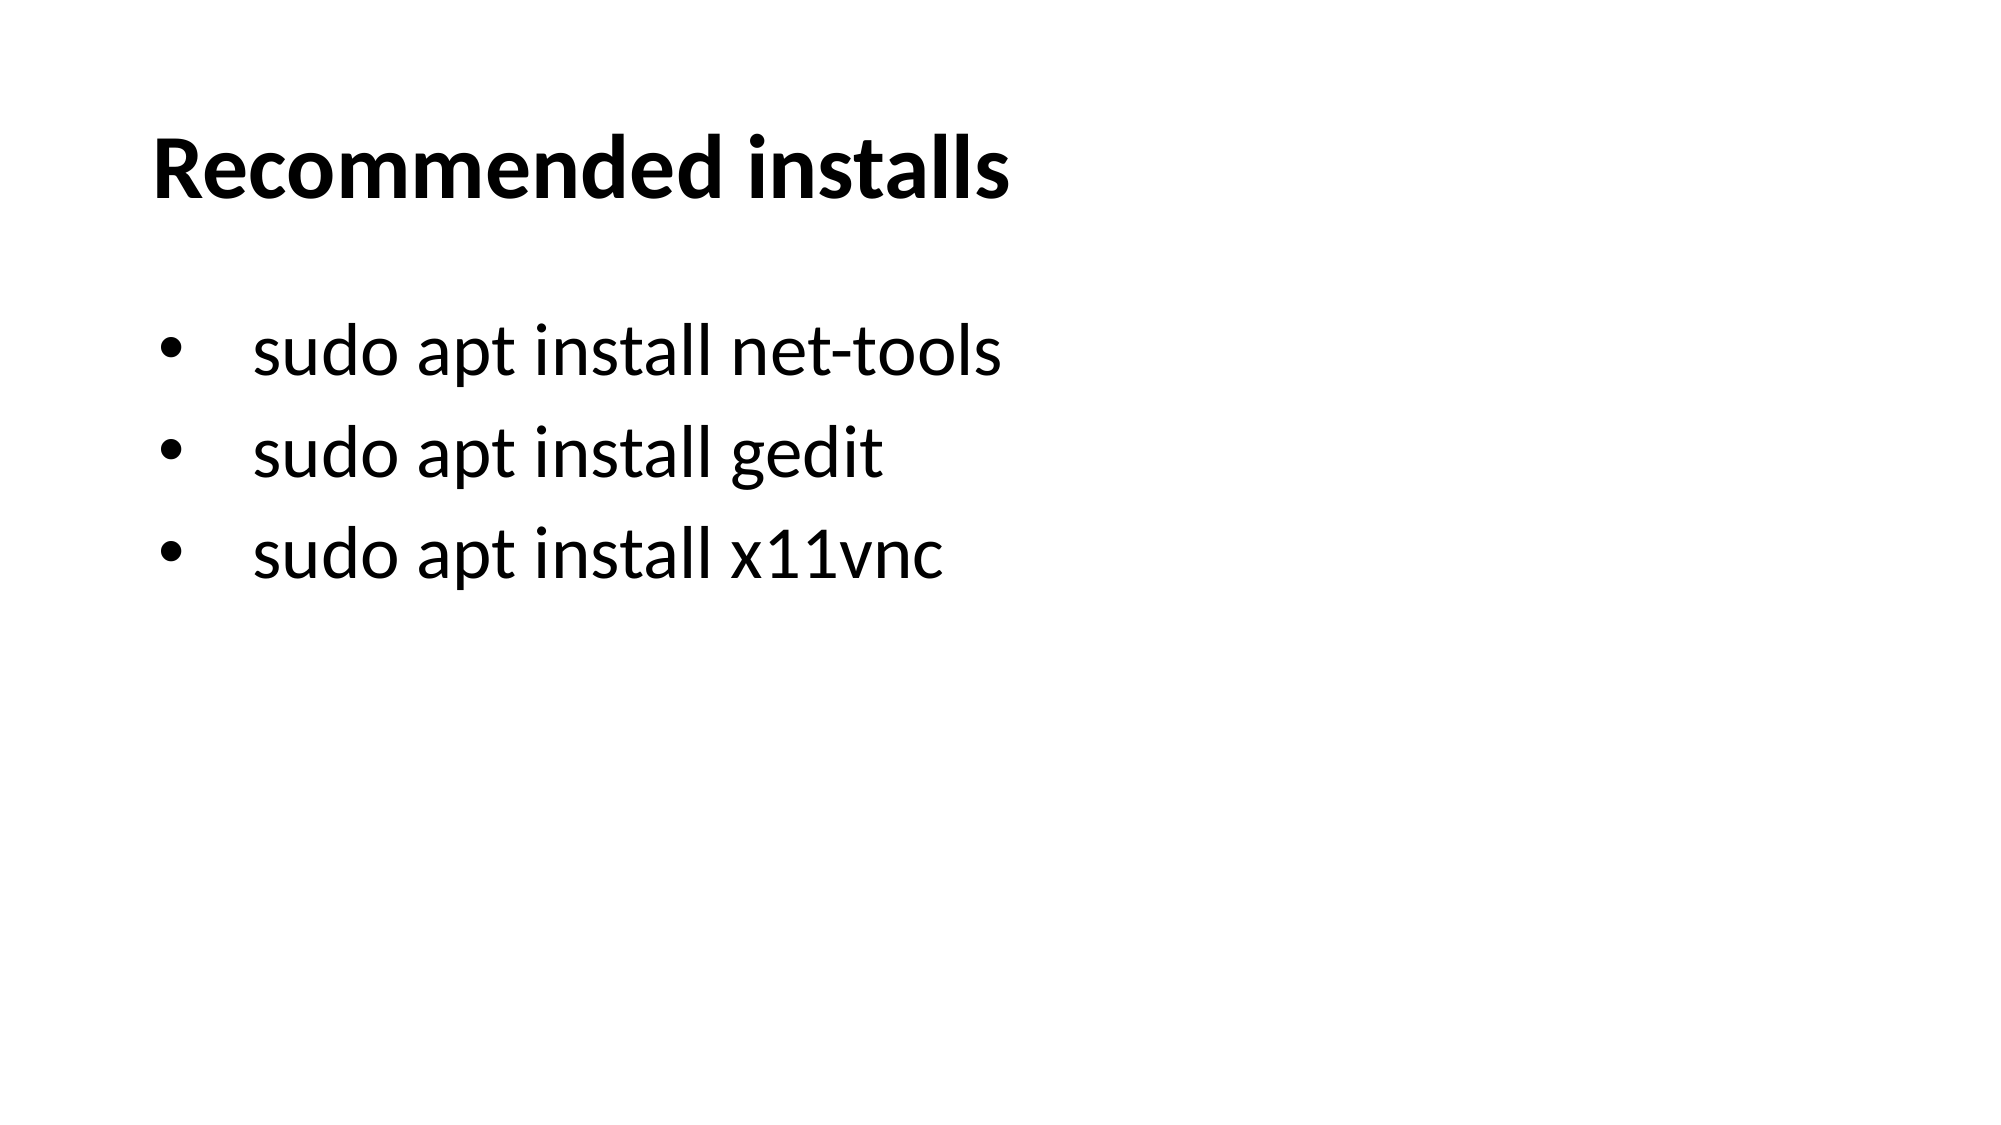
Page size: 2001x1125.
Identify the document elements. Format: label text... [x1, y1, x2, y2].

title Recommended installs [137, 59, 1863, 278]
list sudo apt install net-tools sudo apt install gedit sudo apt install x11vnc [143, 303, 1869, 1017]
